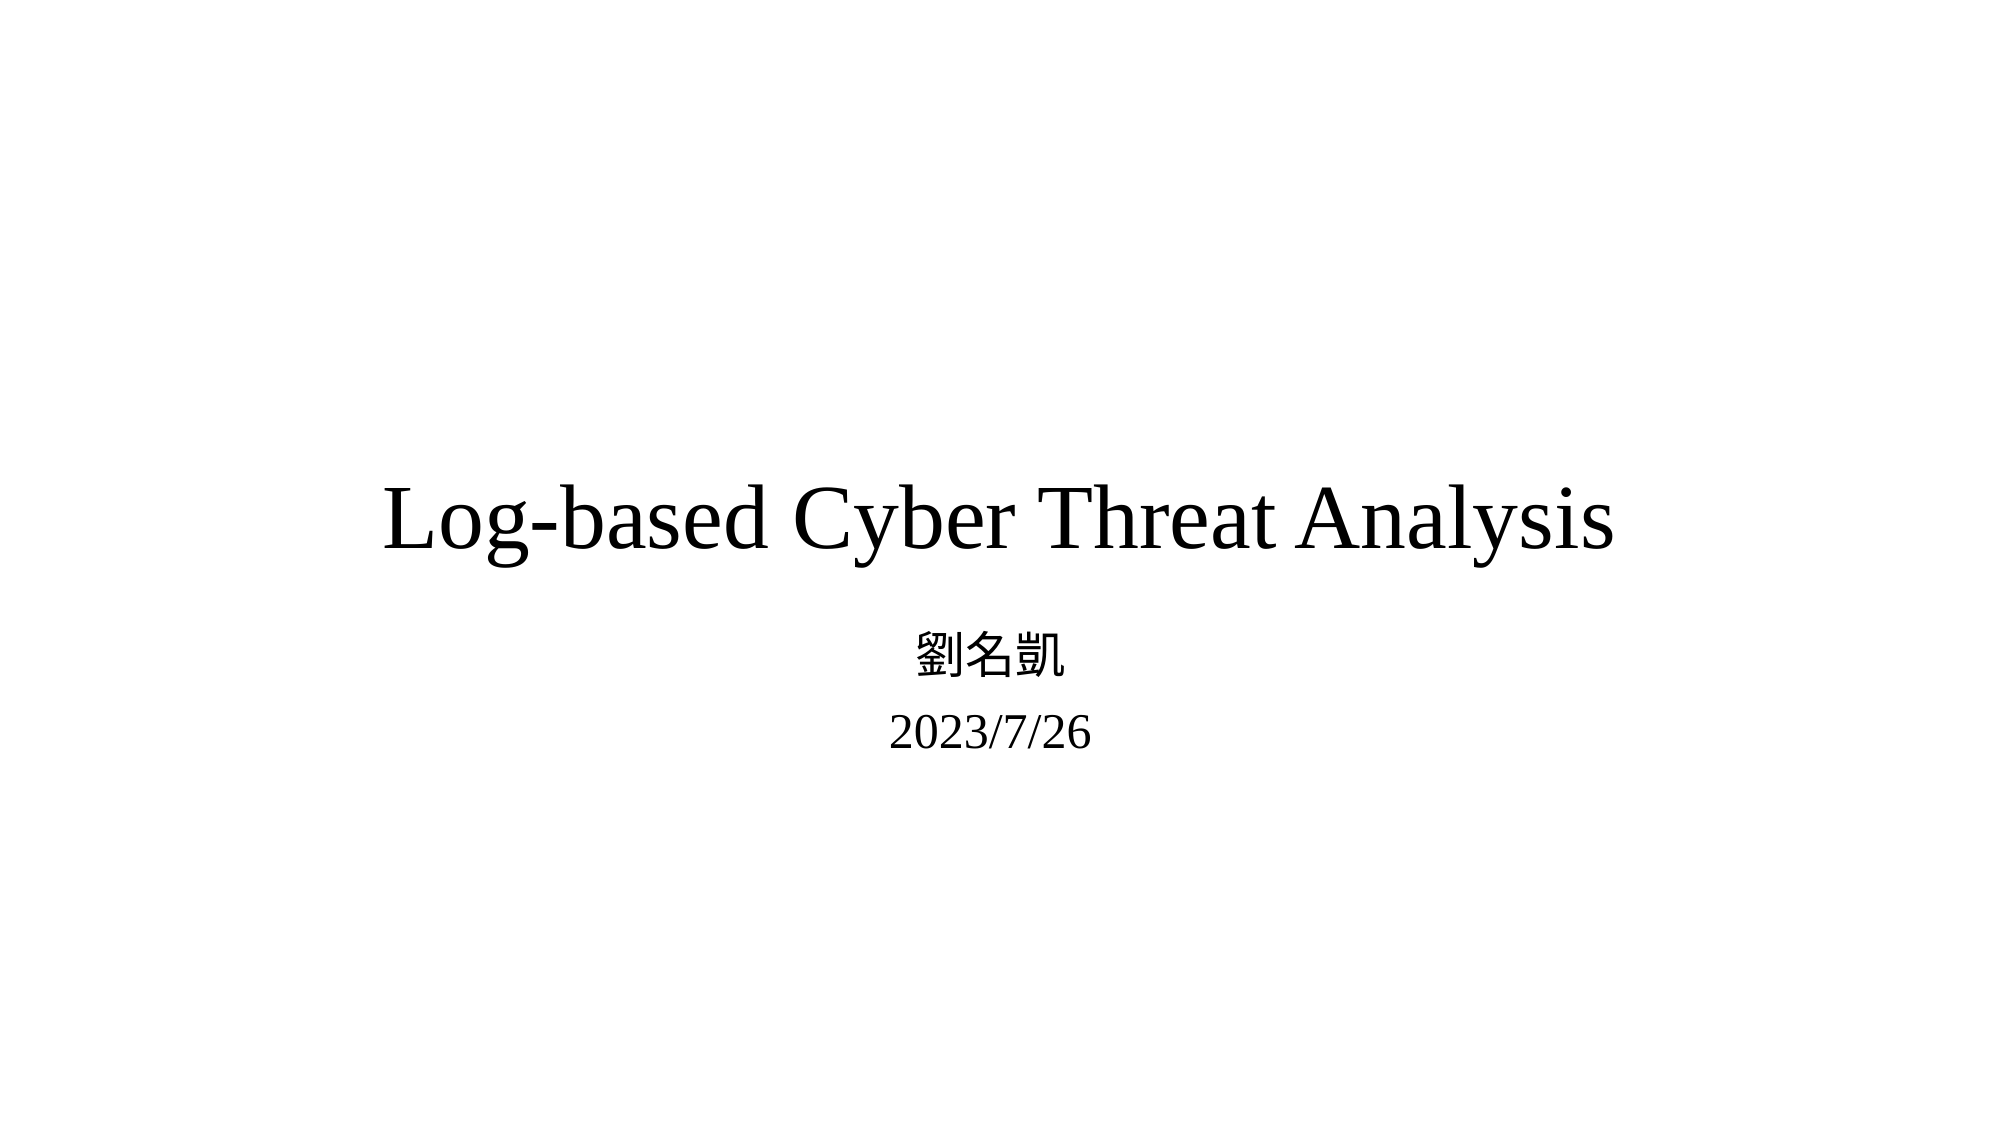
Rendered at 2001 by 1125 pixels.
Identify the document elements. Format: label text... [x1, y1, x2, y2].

title Log-based Cyber Threat Analysis [249, 184, 1750, 576]
subtitle 劉名凱 2023/7/26 [240, 622, 1741, 895]
